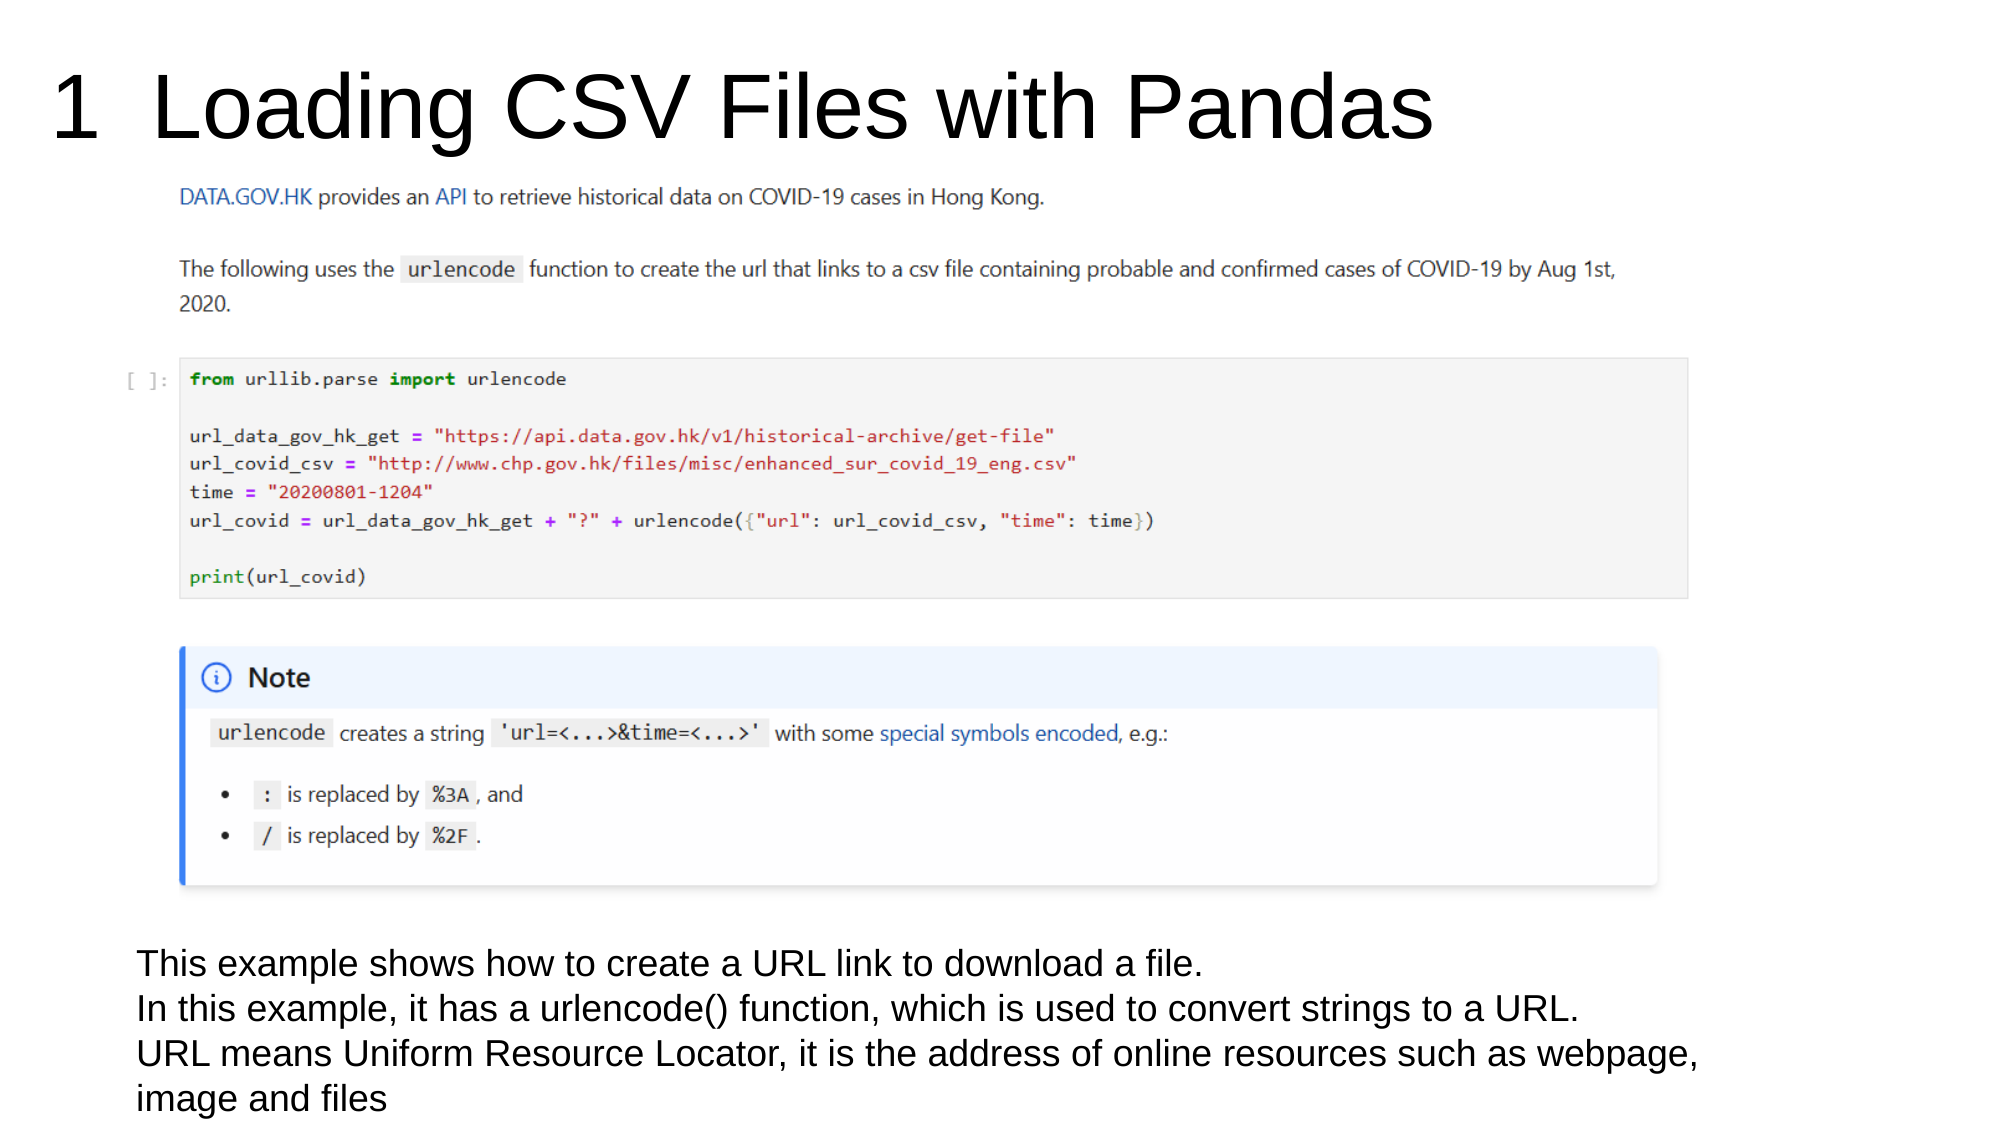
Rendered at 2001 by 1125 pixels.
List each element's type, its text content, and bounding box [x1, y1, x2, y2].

title 1 Loading CSV Files with Pandas [35, 0, 1761, 218]
text_box This example shows how to create a URL link to download a file. In this example, it has a urlencode() function, which is used to convert strings to a URL. URL means Uniform Resource Locator, it is the address of online resources such as webpage, image and files [121, 931, 1805, 1125]
picture [120, 161, 1702, 919]
